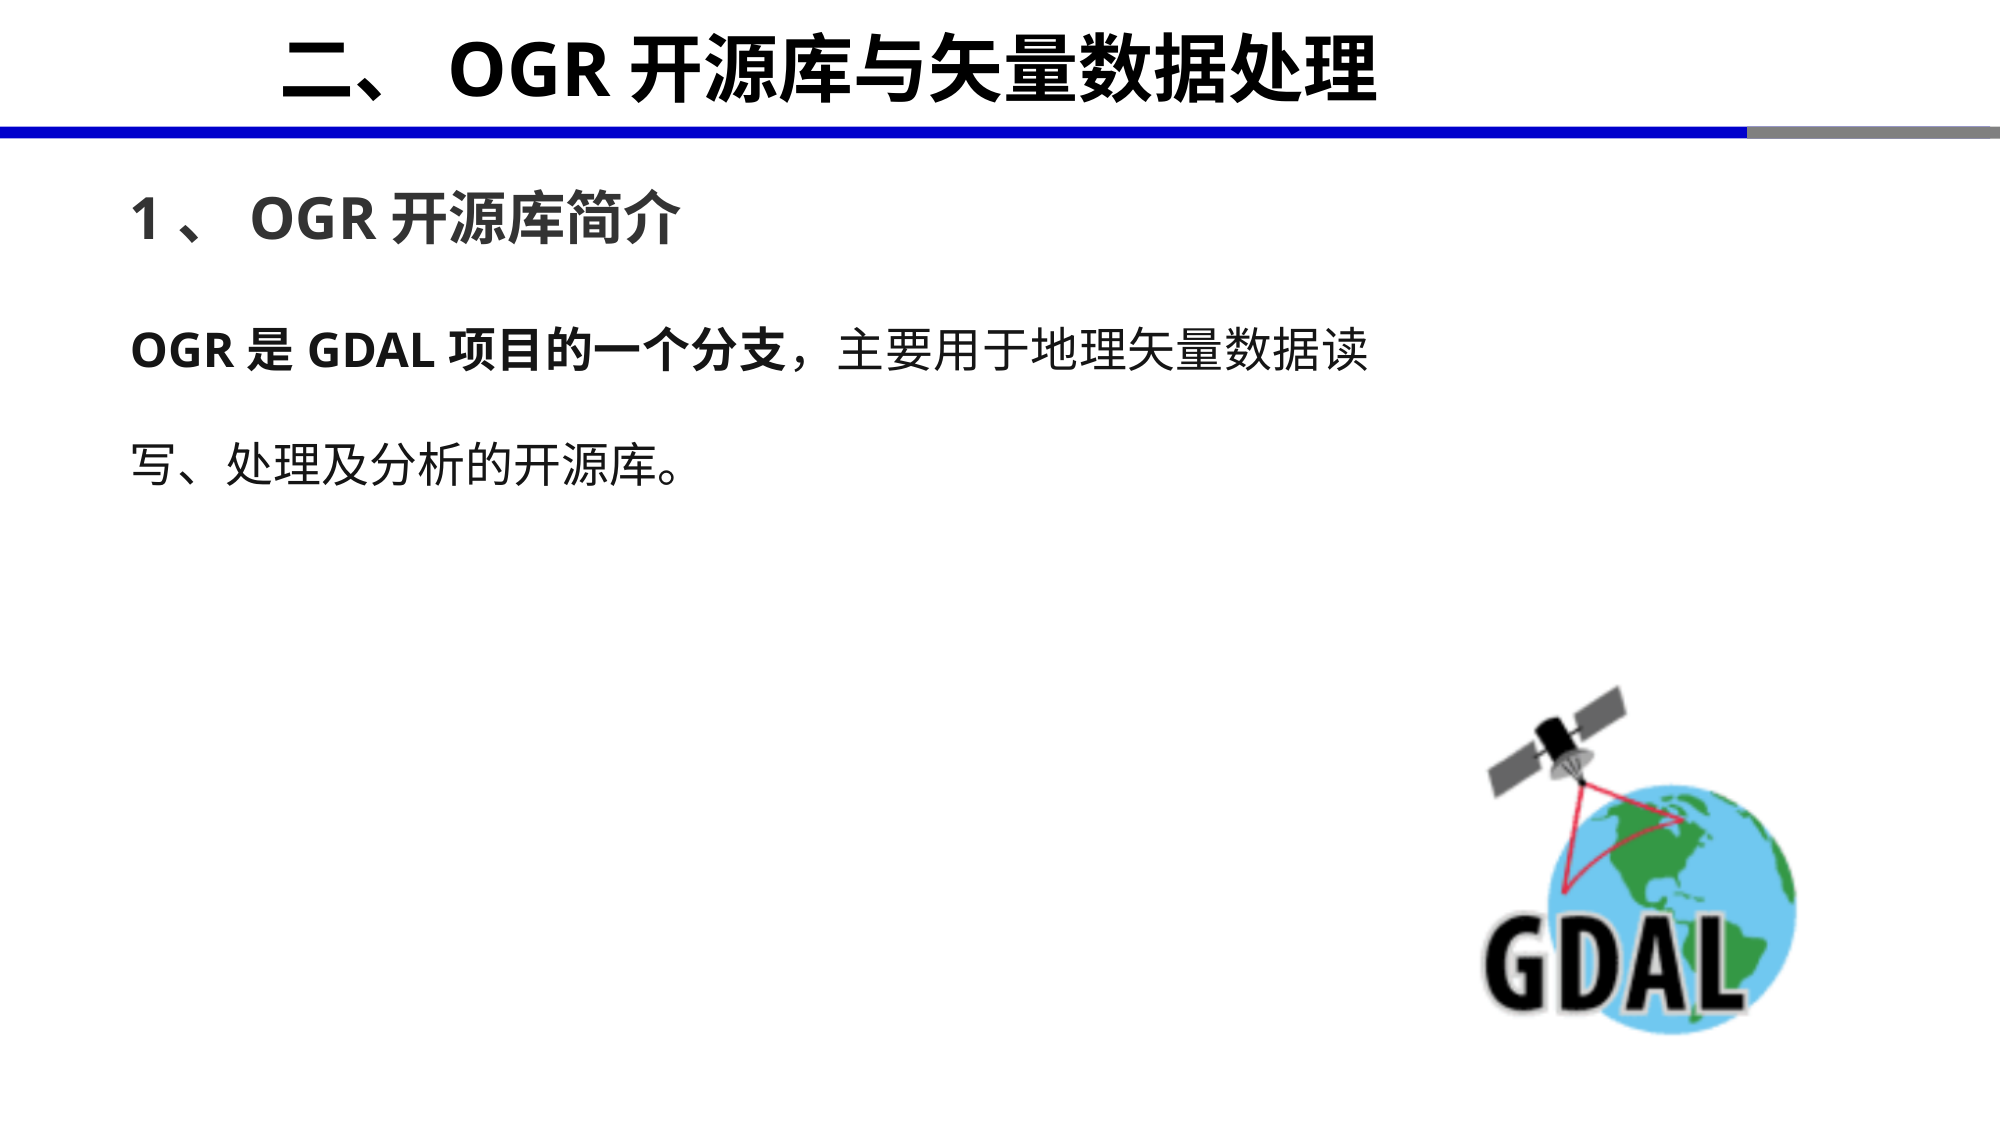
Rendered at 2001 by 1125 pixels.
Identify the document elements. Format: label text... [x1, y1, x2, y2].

text_box 1、OGR开源库简介 [115, 138, 1698, 259]
text_box OGR是GDAL项目的一个分支，主要用于地理矢量数据读写、处理及分析的开源库。 [115, 255, 1385, 500]
title 二、OGR开源库与矢量数据处理 [249, 1, 1729, 132]
picture [1406, 669, 1855, 1060]
